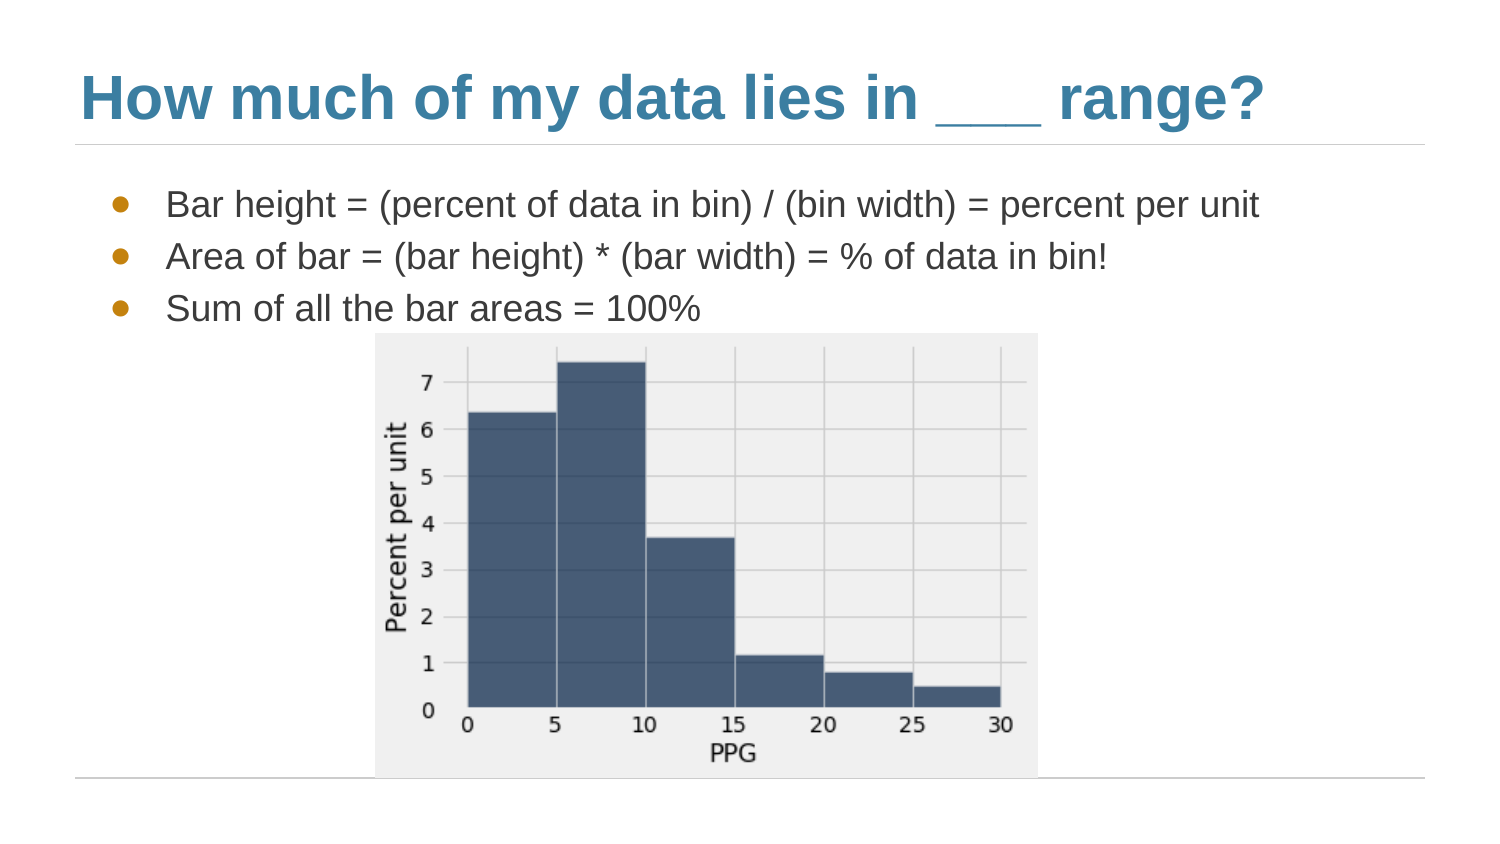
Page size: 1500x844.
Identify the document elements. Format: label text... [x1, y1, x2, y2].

picture [374, 333, 1038, 778]
title How much of my data lies in ___ range? [65, 42, 1328, 130]
list Bar height = (percent of data in bin) / (bin width) = percent per unit Area of bar = (bar height) * (bar width) = % of data in bin! Sum of all the bar areas = 100% [75, 158, 1337, 530]
